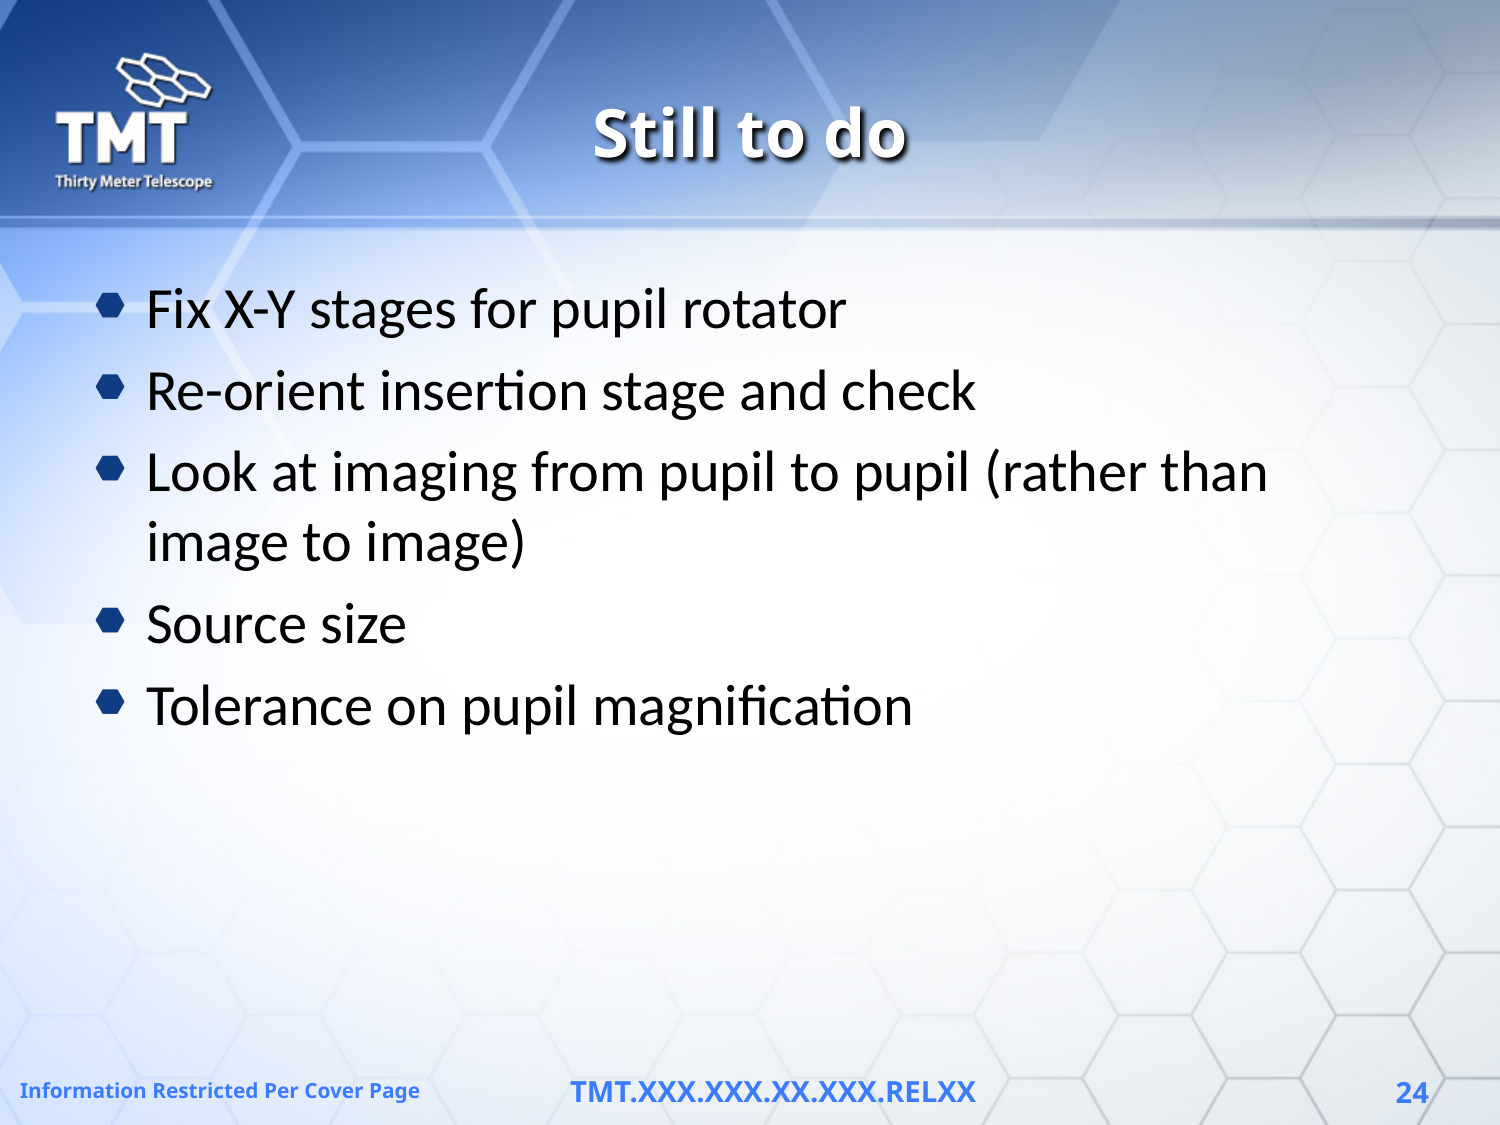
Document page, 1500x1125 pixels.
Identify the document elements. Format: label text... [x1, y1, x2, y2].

title Still to do [75, 50, 1425, 213]
picture [0, 0, 1500, 1125]
list Fix X-Y stages for pupil rotator Re-orient insertion stage and check Look at imaging from pupil to pupil (rather than image to image) Source size Tolerance on pupil magnification [75, 262, 1425, 1005]
